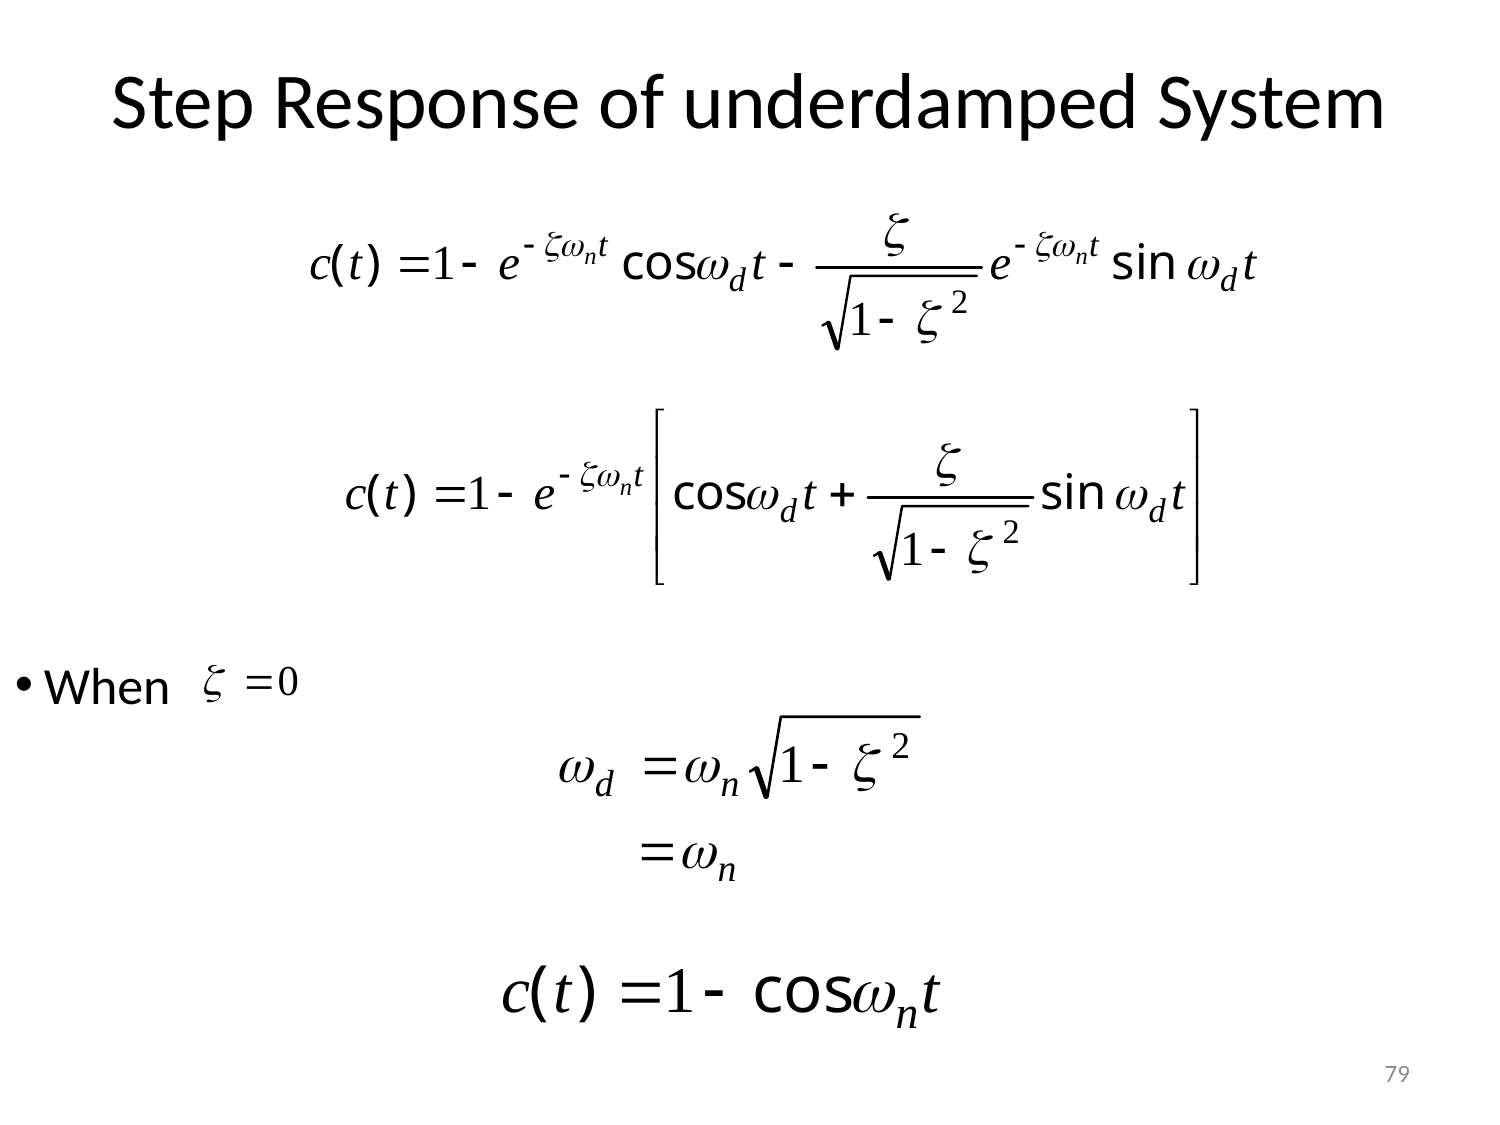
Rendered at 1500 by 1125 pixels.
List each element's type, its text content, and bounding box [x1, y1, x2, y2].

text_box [489, 940, 960, 1045]
text_box When [0, 645, 1465, 723]
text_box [194, 656, 306, 717]
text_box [300, 195, 1272, 363]
title Step Response of underdamped System [75, 19, 1425, 175]
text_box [548, 703, 933, 894]
slide_number 79 [1074, 1042, 1425, 1103]
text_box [336, 396, 1219, 599]
